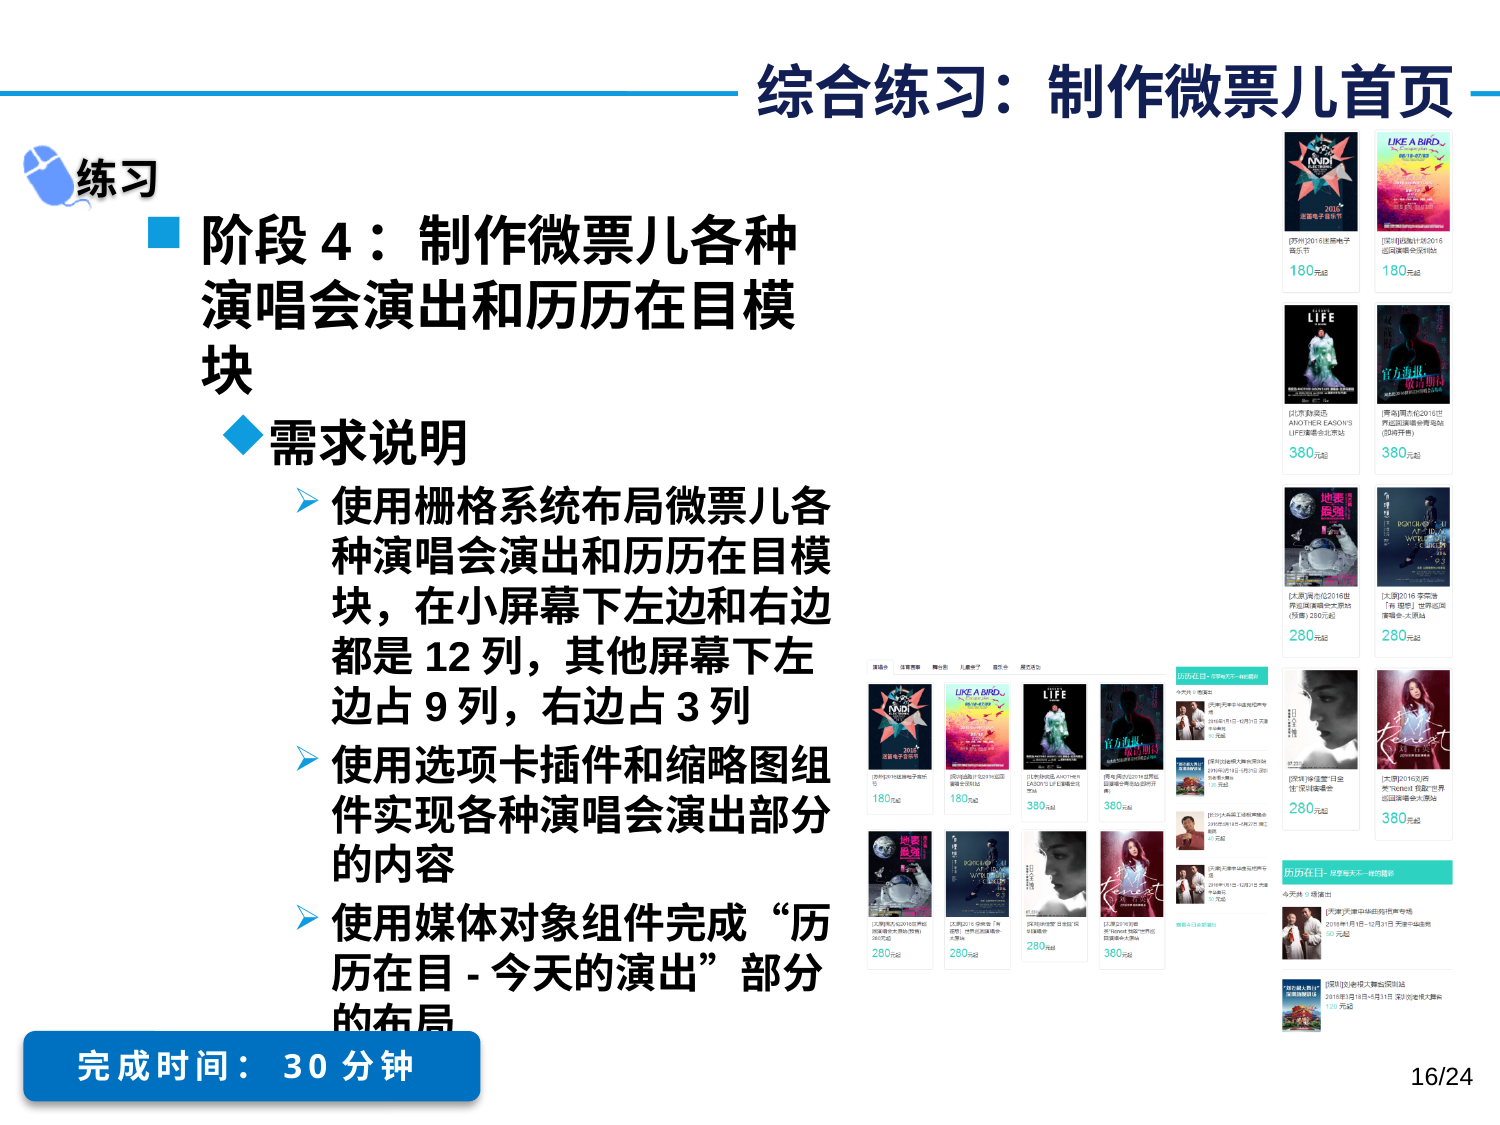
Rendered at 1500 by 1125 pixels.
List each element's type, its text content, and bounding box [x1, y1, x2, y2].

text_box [23, 1030, 481, 1102]
list 阶段4：制作微票儿各种演唱会演出和历历在目模块 需求说明 使用栅格系统布局微票儿各种演唱会演出和历历在目模块，在小屏幕下左边和右边都是12列，其他屏幕下左边占9列，右边占3列 使用选项卡插件和缩略图组件实现各种演唱会演出部分的内容 使用媒体对象组件完成“历历在目-今天的演出”部分的布局 [128, 199, 862, 1043]
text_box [23, 144, 176, 212]
picture [855, 125, 1464, 1039]
title 综合练习：制作微票儿首页 [738, 11, 1471, 169]
slide_number 16/24 [1138, 1053, 1489, 1114]
